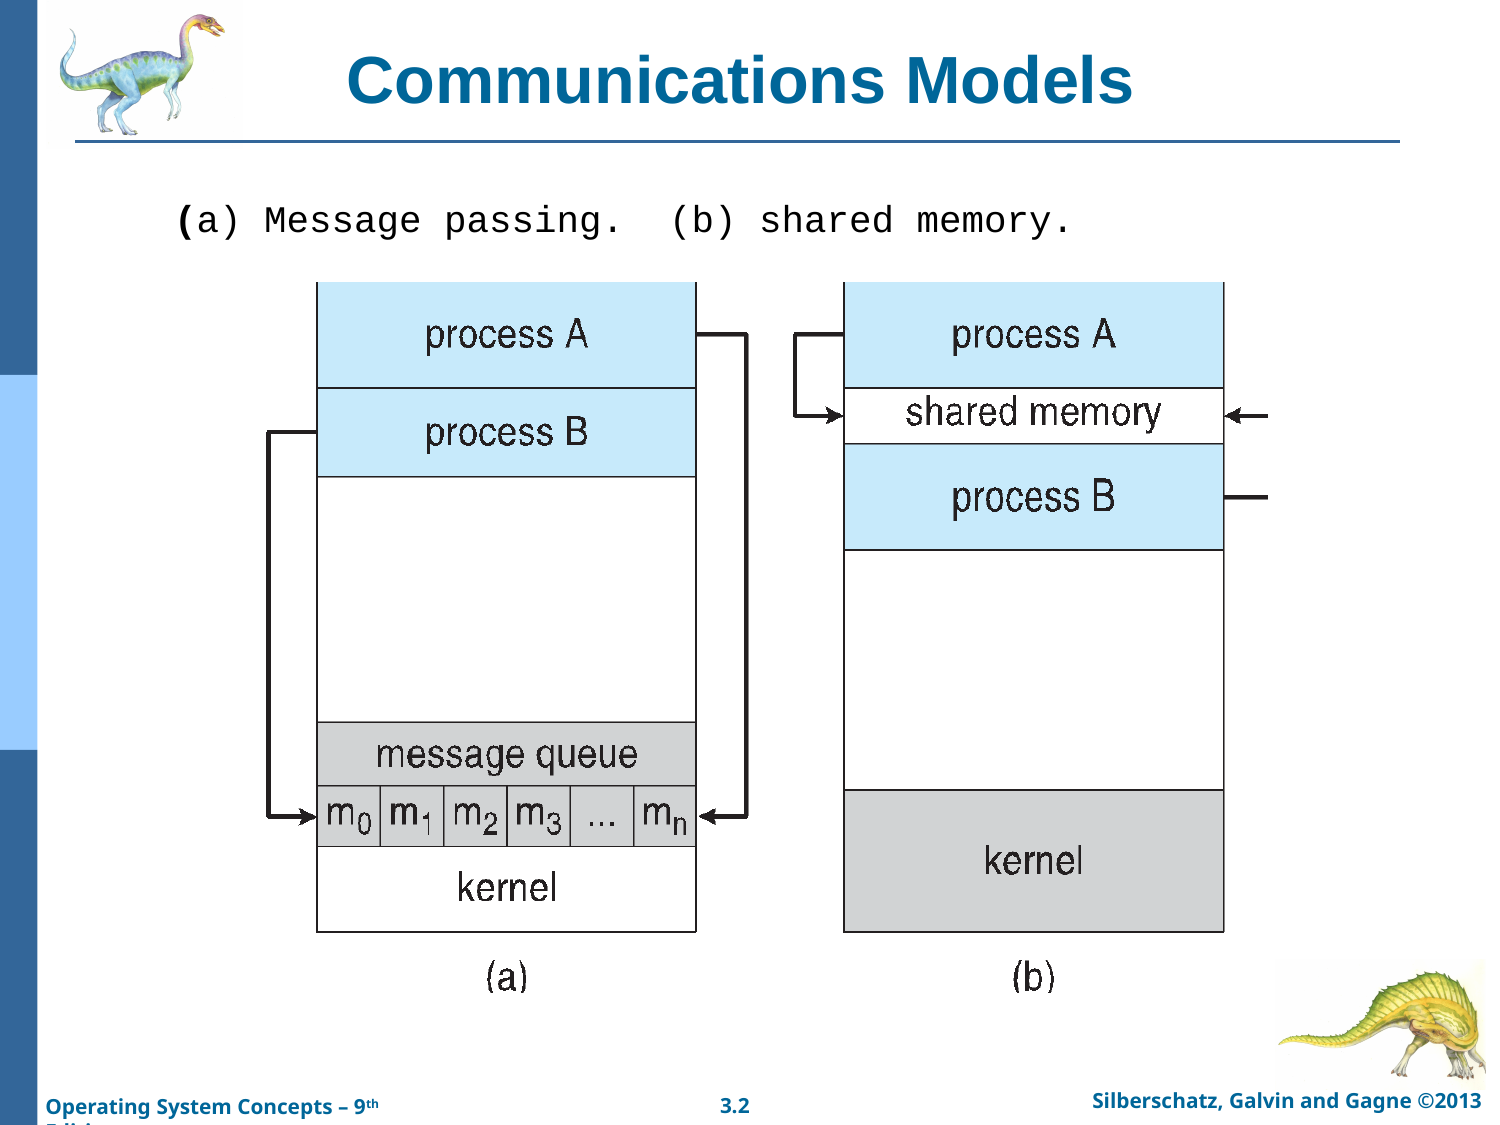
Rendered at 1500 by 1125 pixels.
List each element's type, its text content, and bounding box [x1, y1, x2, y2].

picture [46, 0, 243, 149]
text_box (a) Message passing. (b) shared memory. [159, 187, 1205, 248]
picture [1275, 959, 1486, 1090]
title Communications Models [75, 29, 1425, 125]
picture [266, 282, 1268, 993]
